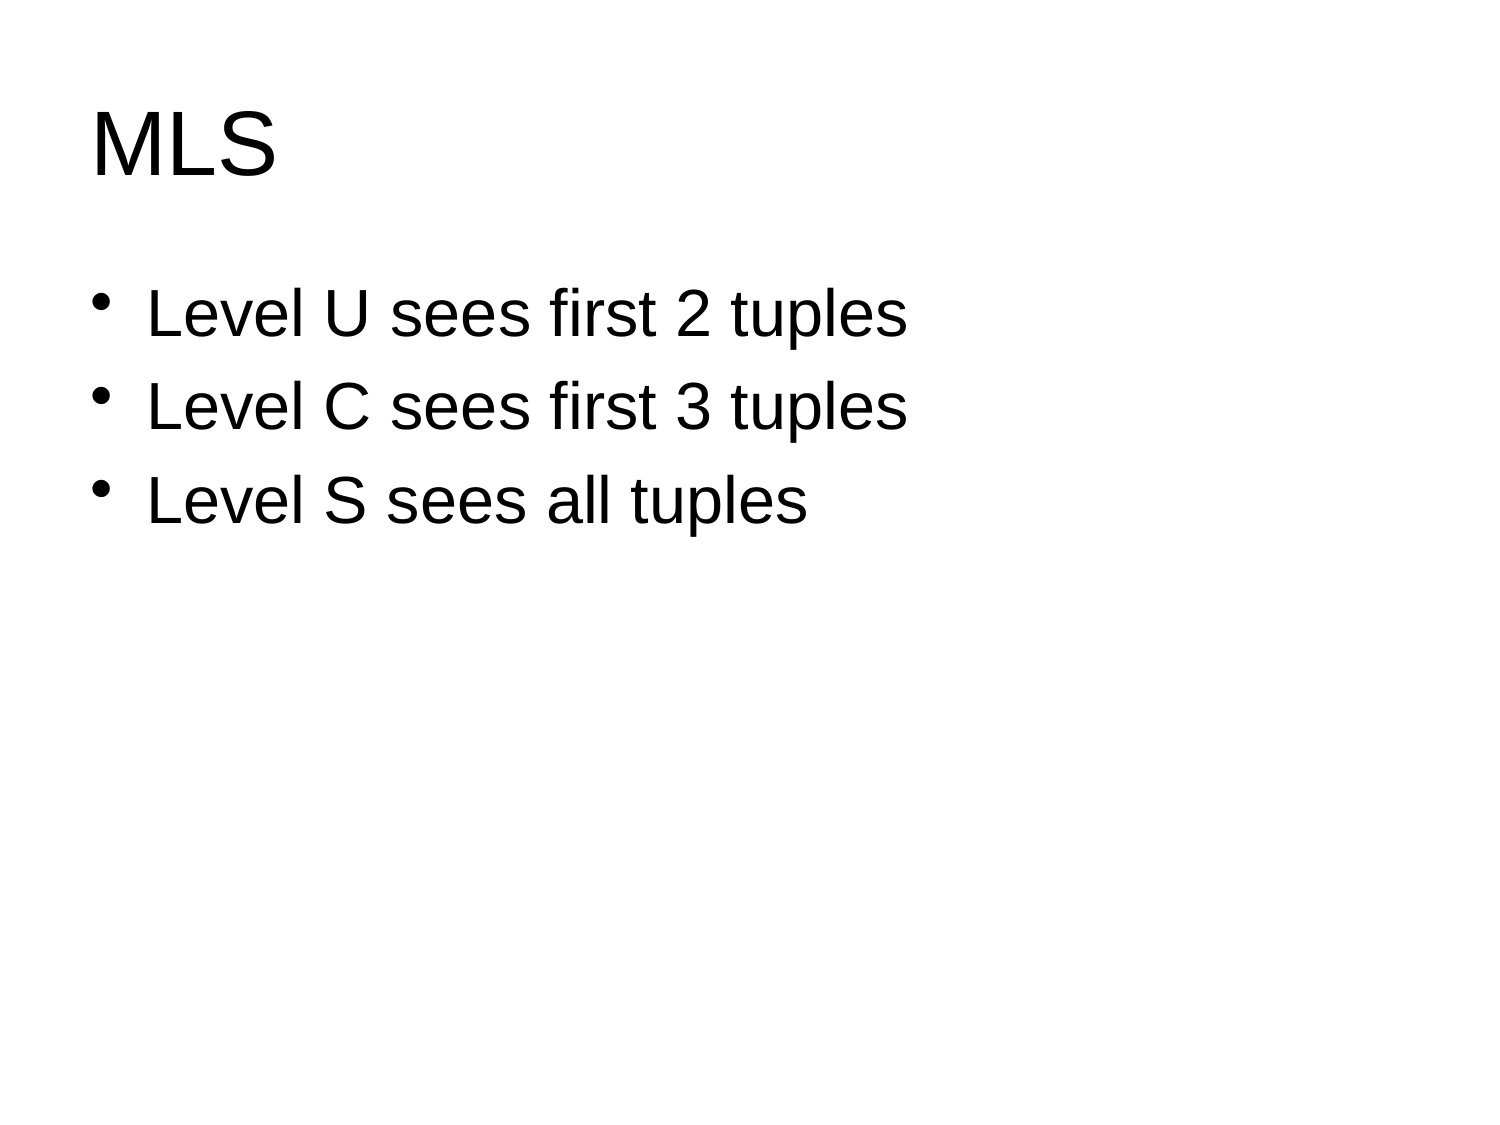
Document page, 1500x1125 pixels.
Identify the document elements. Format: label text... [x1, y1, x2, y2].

title MLS [75, 45, 1425, 233]
list Level U sees first 2 tuples Level C sees first 3 tuples Level S sees all tuples [75, 262, 1425, 1005]
